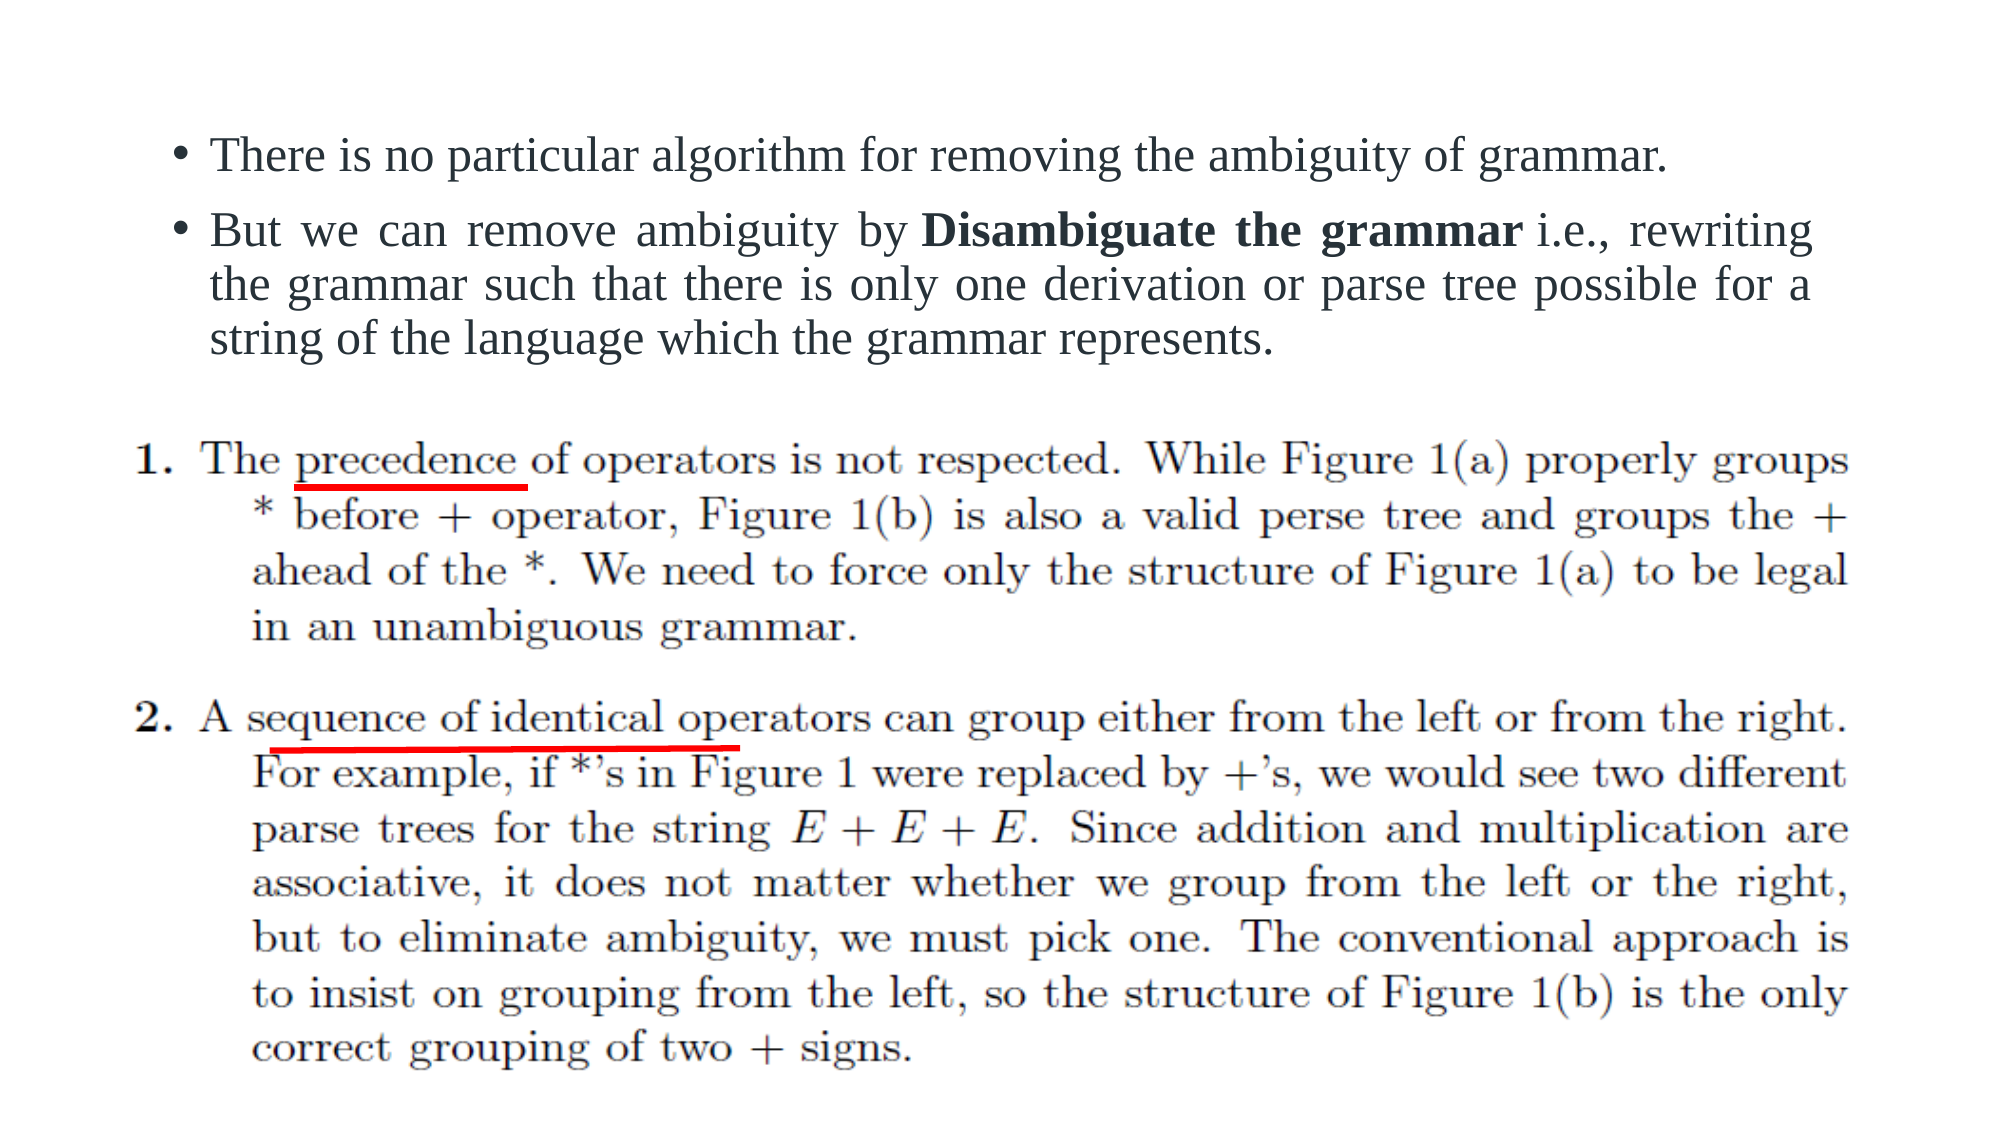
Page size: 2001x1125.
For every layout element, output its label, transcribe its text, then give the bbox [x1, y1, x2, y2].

list There is no particular algorithm for removing the ambiguity of grammar. But we can remove ambiguity by Disambiguate the grammar i.e., rewriting the grammar such that there is only one derivation or parse tree possible for a string of the language which the grammar represents. [157, 120, 1829, 325]
picture [105, 422, 1880, 1089]
